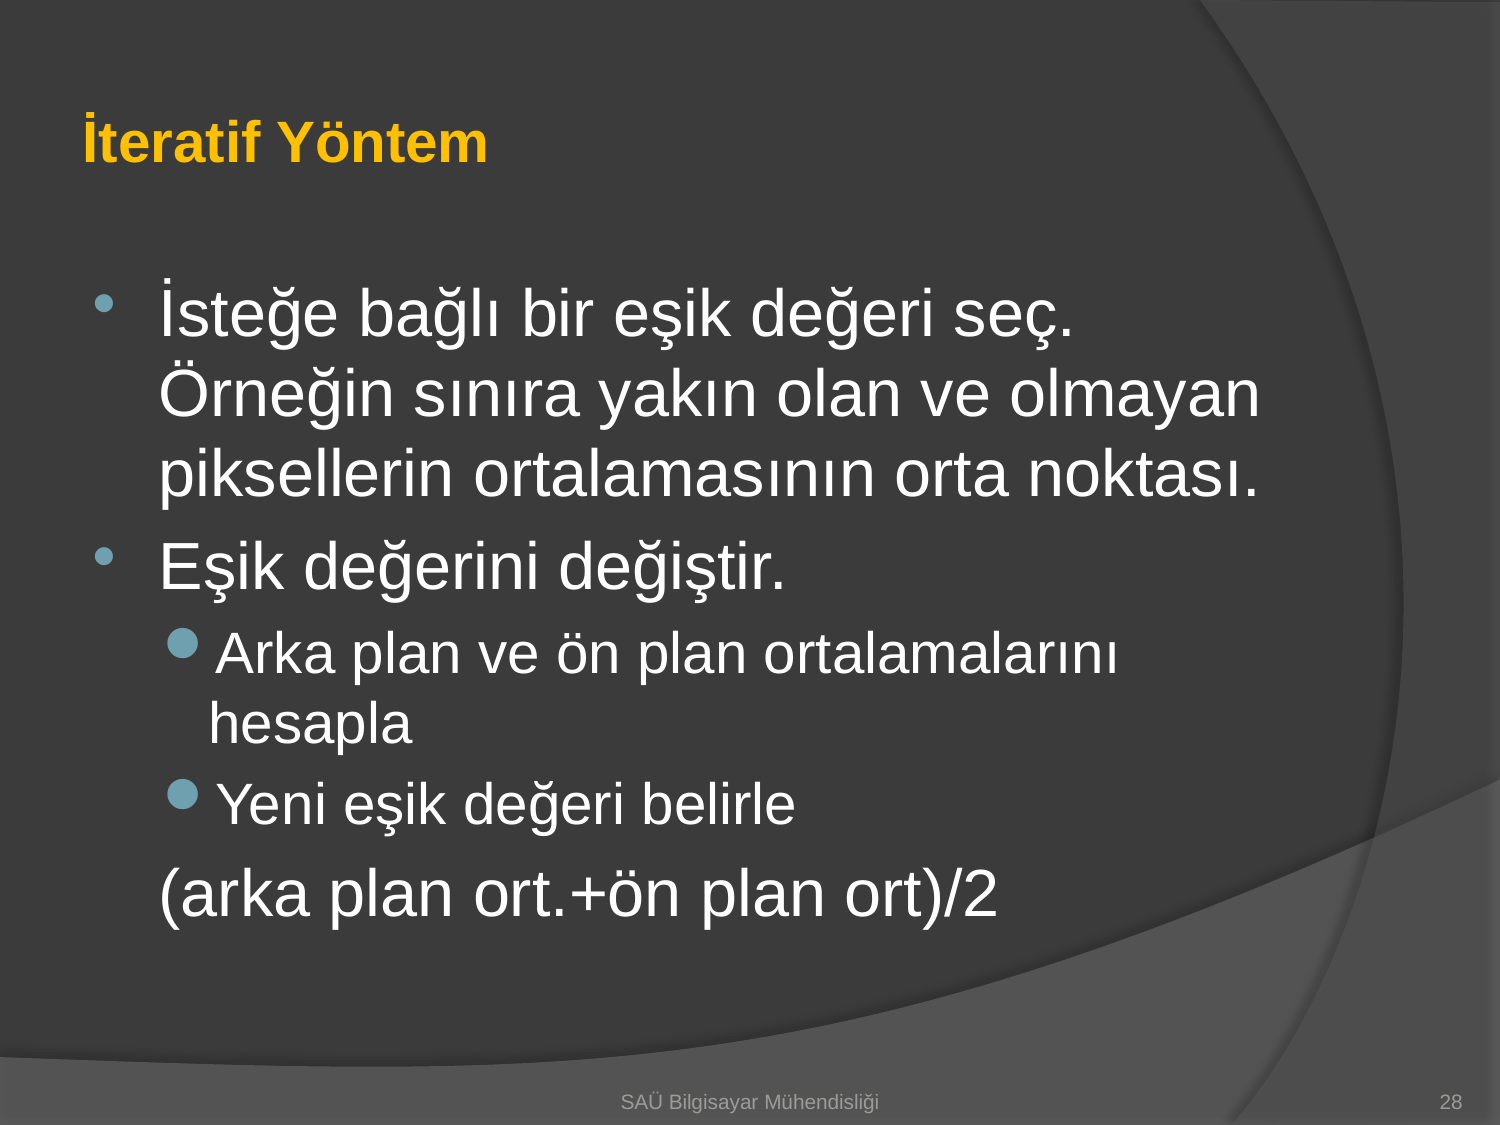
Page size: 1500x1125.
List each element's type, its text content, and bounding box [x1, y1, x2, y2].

slide_number 28 [1337, 1053, 1463, 1114]
footer SAÜ Bilgisayar Mühendisliği [512, 1053, 988, 1114]
list İsteğe bağlı bir eşik değeri seç. Örneğin sınıra yakın olan ve olmayan piksellerin ortalamasının orta noktası. Eşik değerini değiştir. Arka plan ve ön plan ortalamalarını hesapla Yeni eşik değeri belirle (arka plan ort.+ön plan ort)/2 [75, 262, 1300, 1005]
title İteratif Yöntem [75, 45, 1300, 233]
